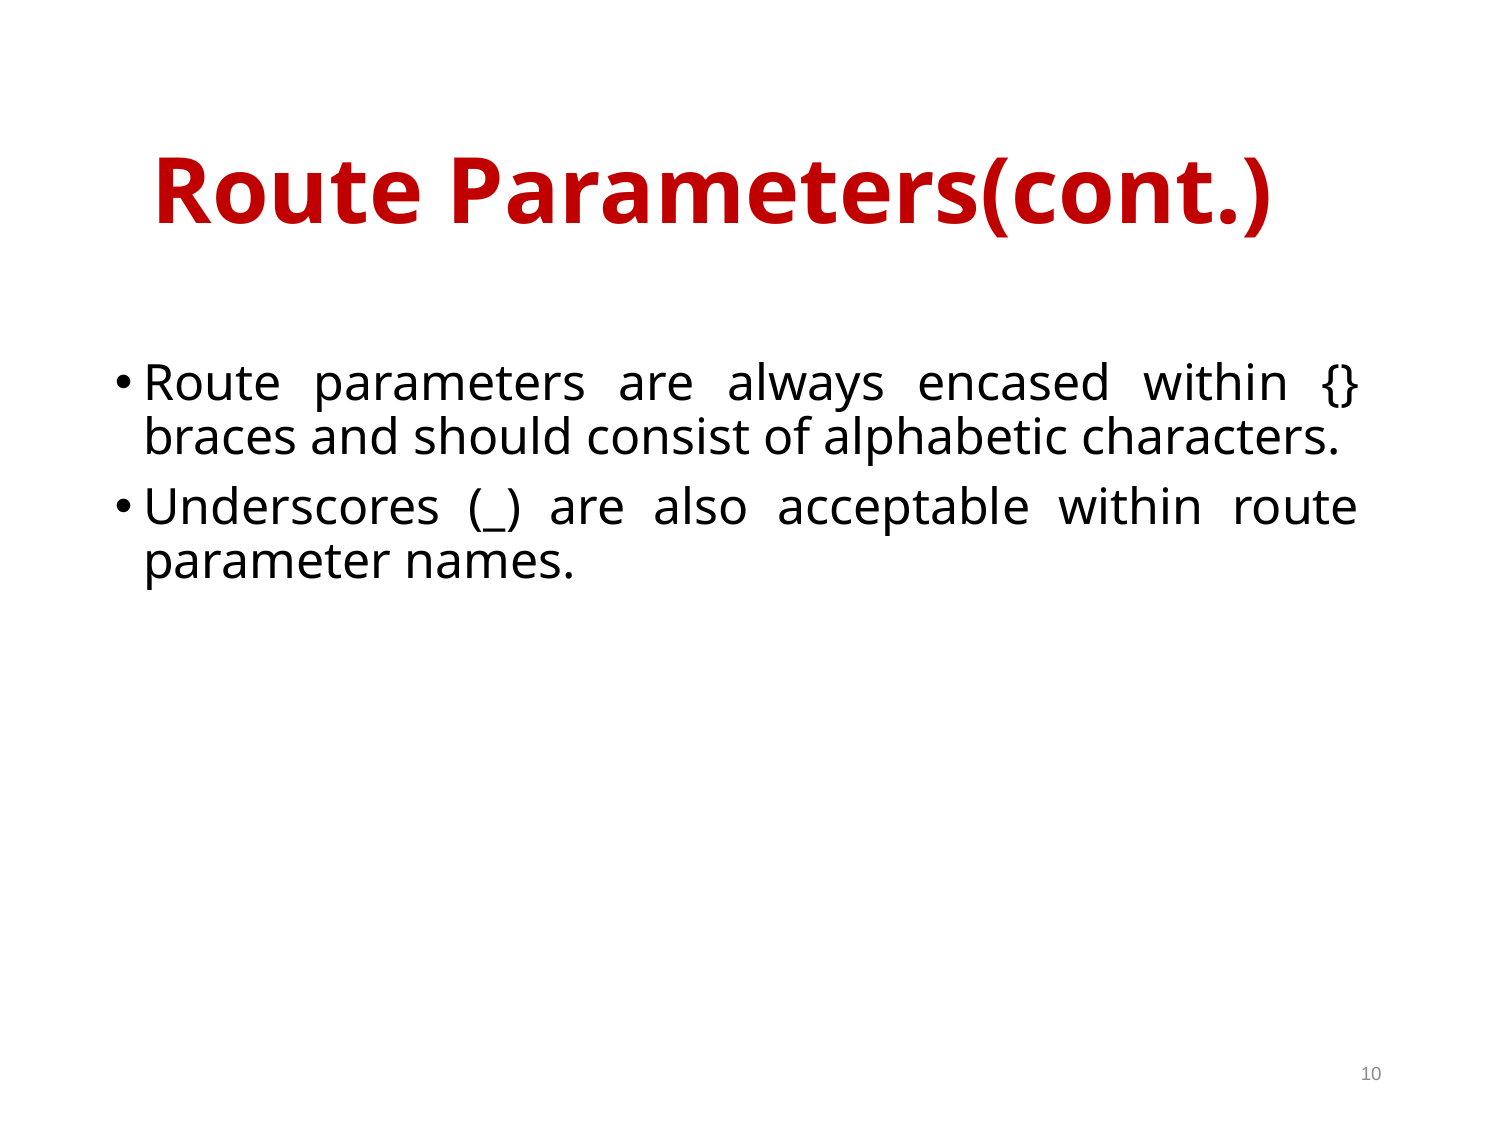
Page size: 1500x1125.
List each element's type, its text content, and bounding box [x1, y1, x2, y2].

slide_number 10 [1059, 1042, 1397, 1103]
list Route parameters are always encased within {} braces and should consist of alphabetic characters. Underscores (_) are also acceptable within route parameter names. [99, 350, 1375, 1073]
text_box Route Parameters(cont.) [50, 124, 1375, 250]
